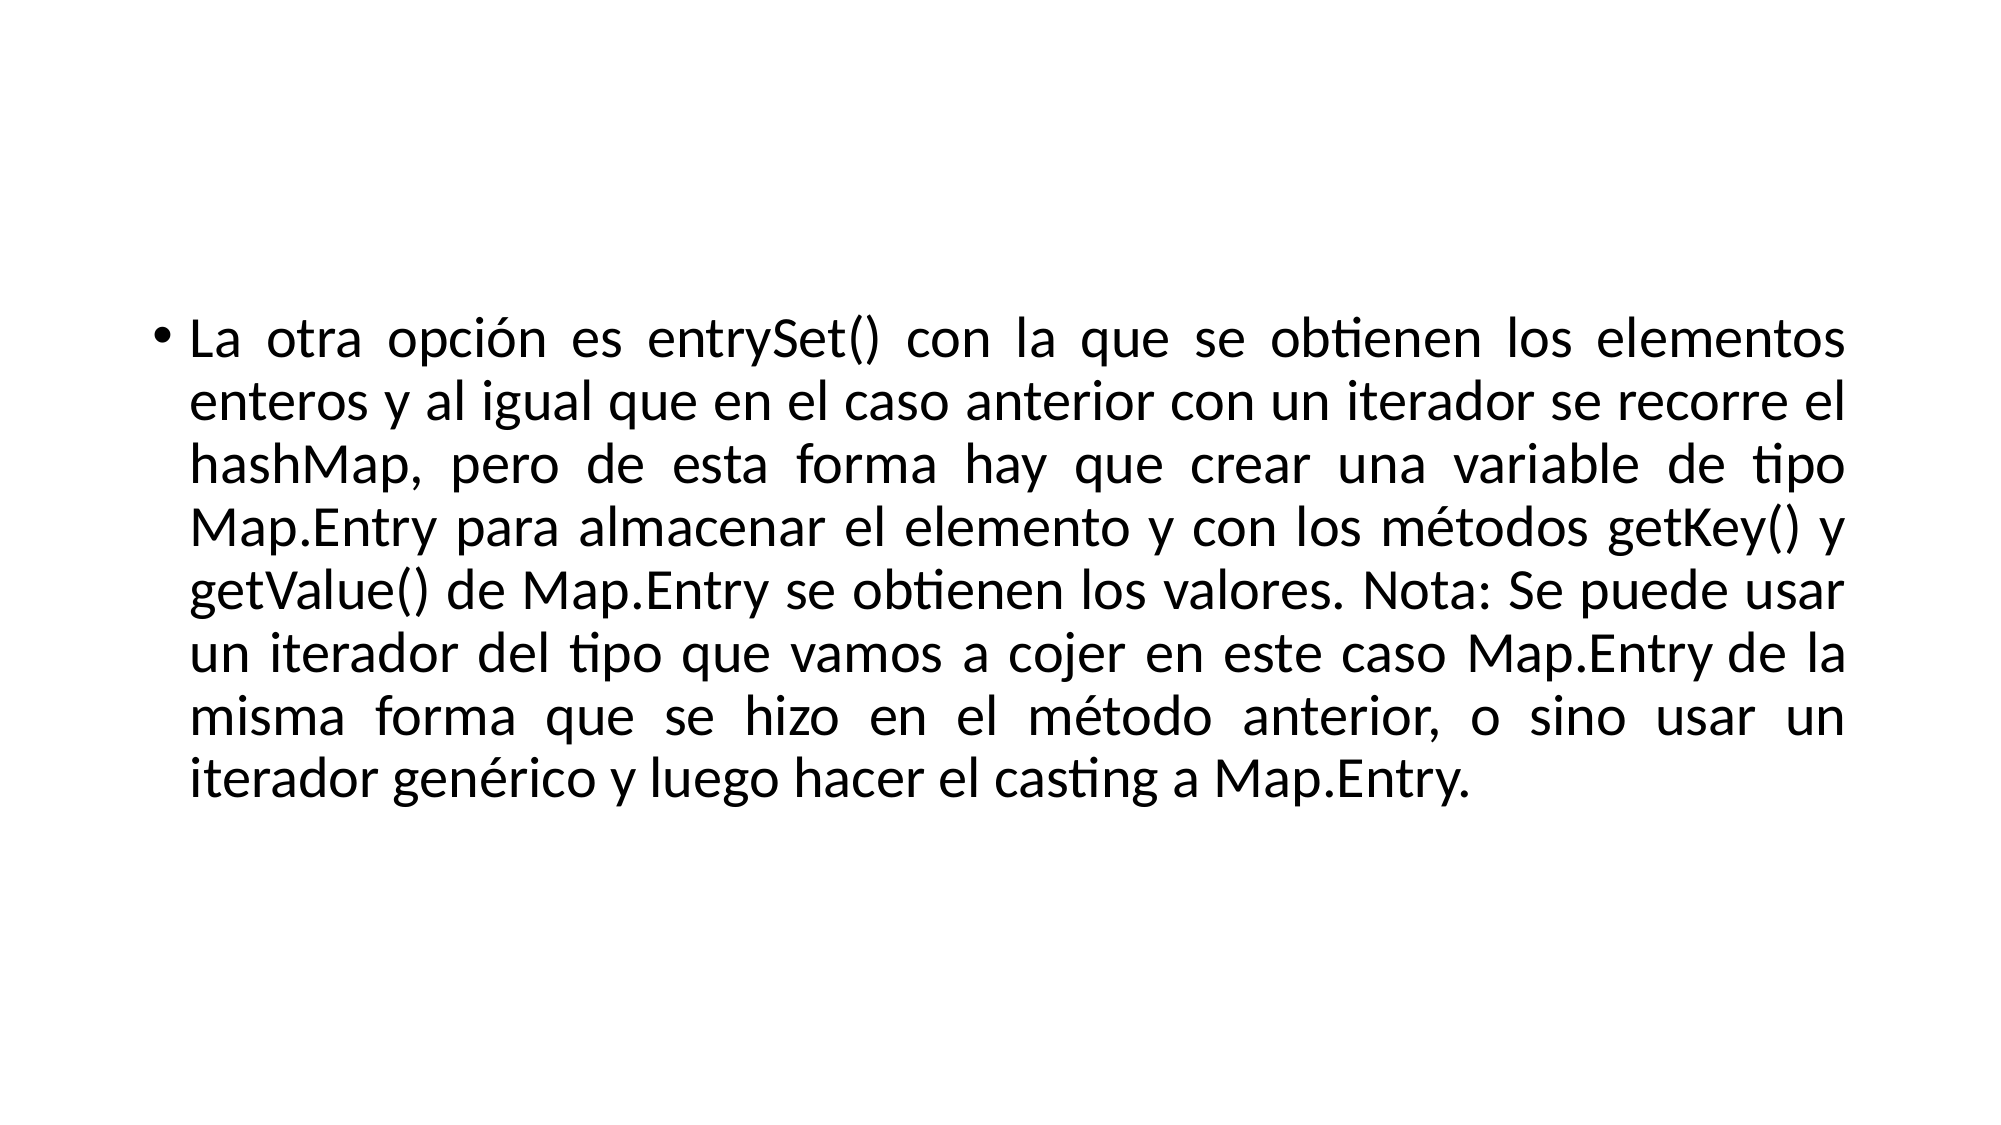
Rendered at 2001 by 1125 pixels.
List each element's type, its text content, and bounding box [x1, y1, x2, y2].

list La otra opción es entrySet() con la que se obtienen los elementos enteros y al igual que en el caso anterior con un iterador se recorre el hashMap, pero de esta forma hay que crear una variable de tipo Map.Entry para almacenar el elemento y con los métodos getKey() y getValue() de Map.Entry se obtienen los valores. Nota: Se puede usar un iterador del tipo que vamos a cojer en este caso Map.Entry de la misma forma que se hizo en el método anterior, o sino usar un iterador genérico y luego hacer el casting a Map.Entry. [137, 299, 1863, 1014]
